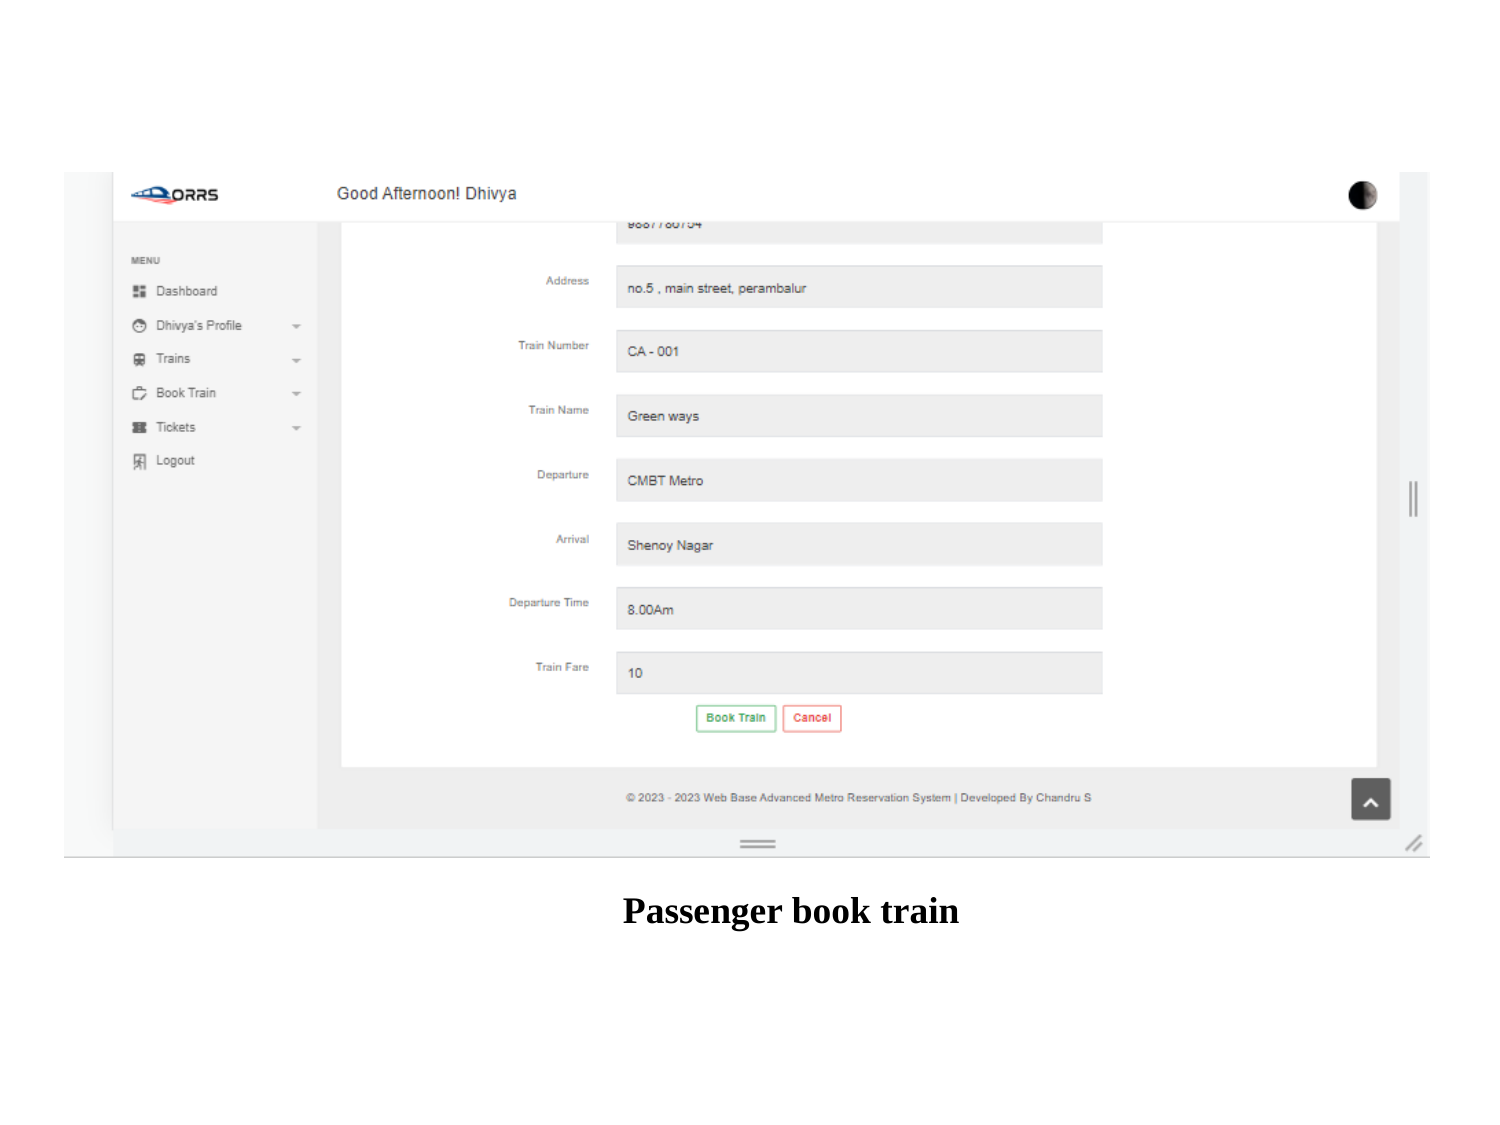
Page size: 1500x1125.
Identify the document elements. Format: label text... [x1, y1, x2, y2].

text_box Passenger book train [608, 866, 1359, 939]
picture [64, 172, 1430, 858]
